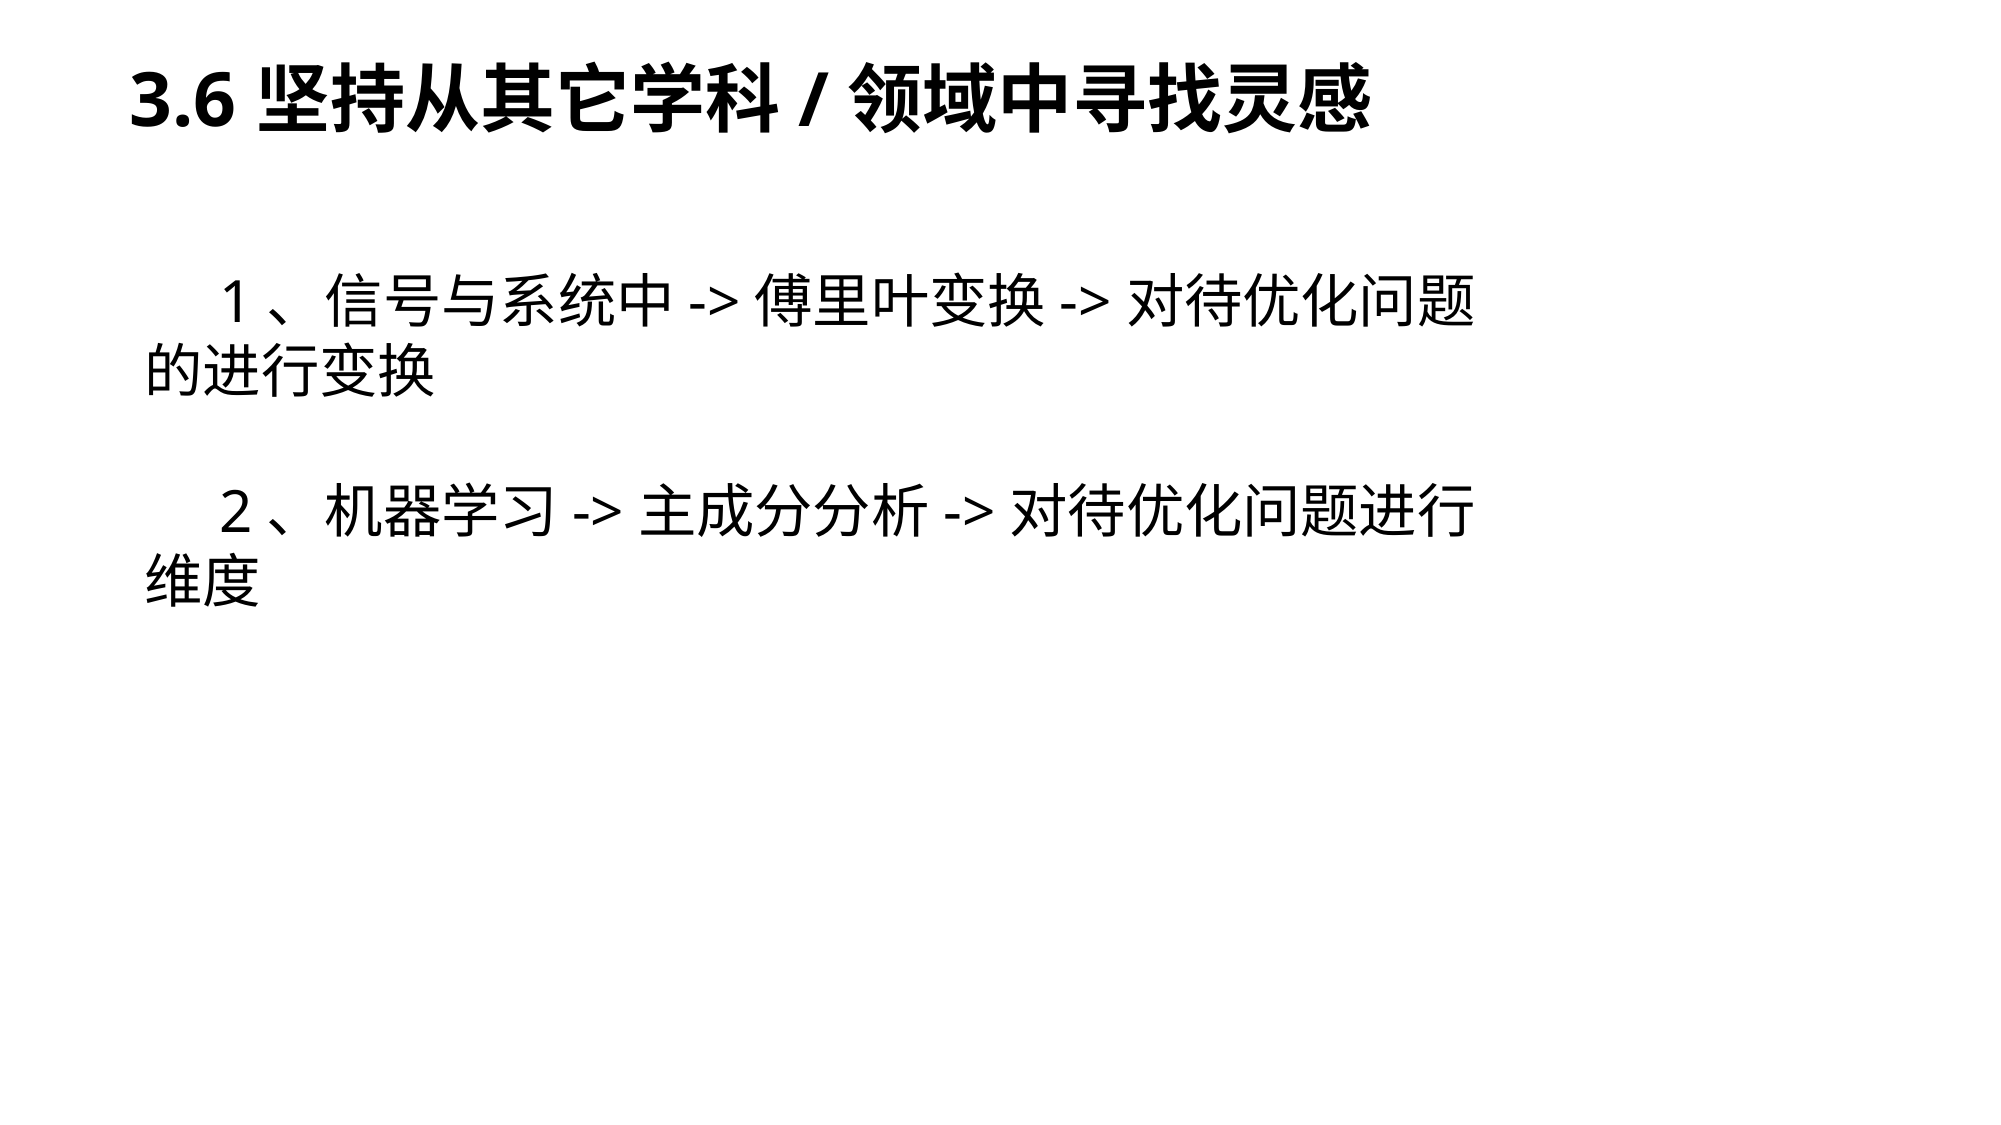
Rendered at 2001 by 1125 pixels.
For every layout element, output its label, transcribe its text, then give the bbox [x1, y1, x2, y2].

text_box 1、信号与系统中->傅里叶变换->对待优化问题的进行变换 2、机器学习->主成分分析->对待优化问题进行维度 [129, 256, 1543, 762]
text_box 3.6坚持从其它学科/领域中寻找灵感 [39, 44, 1760, 149]
